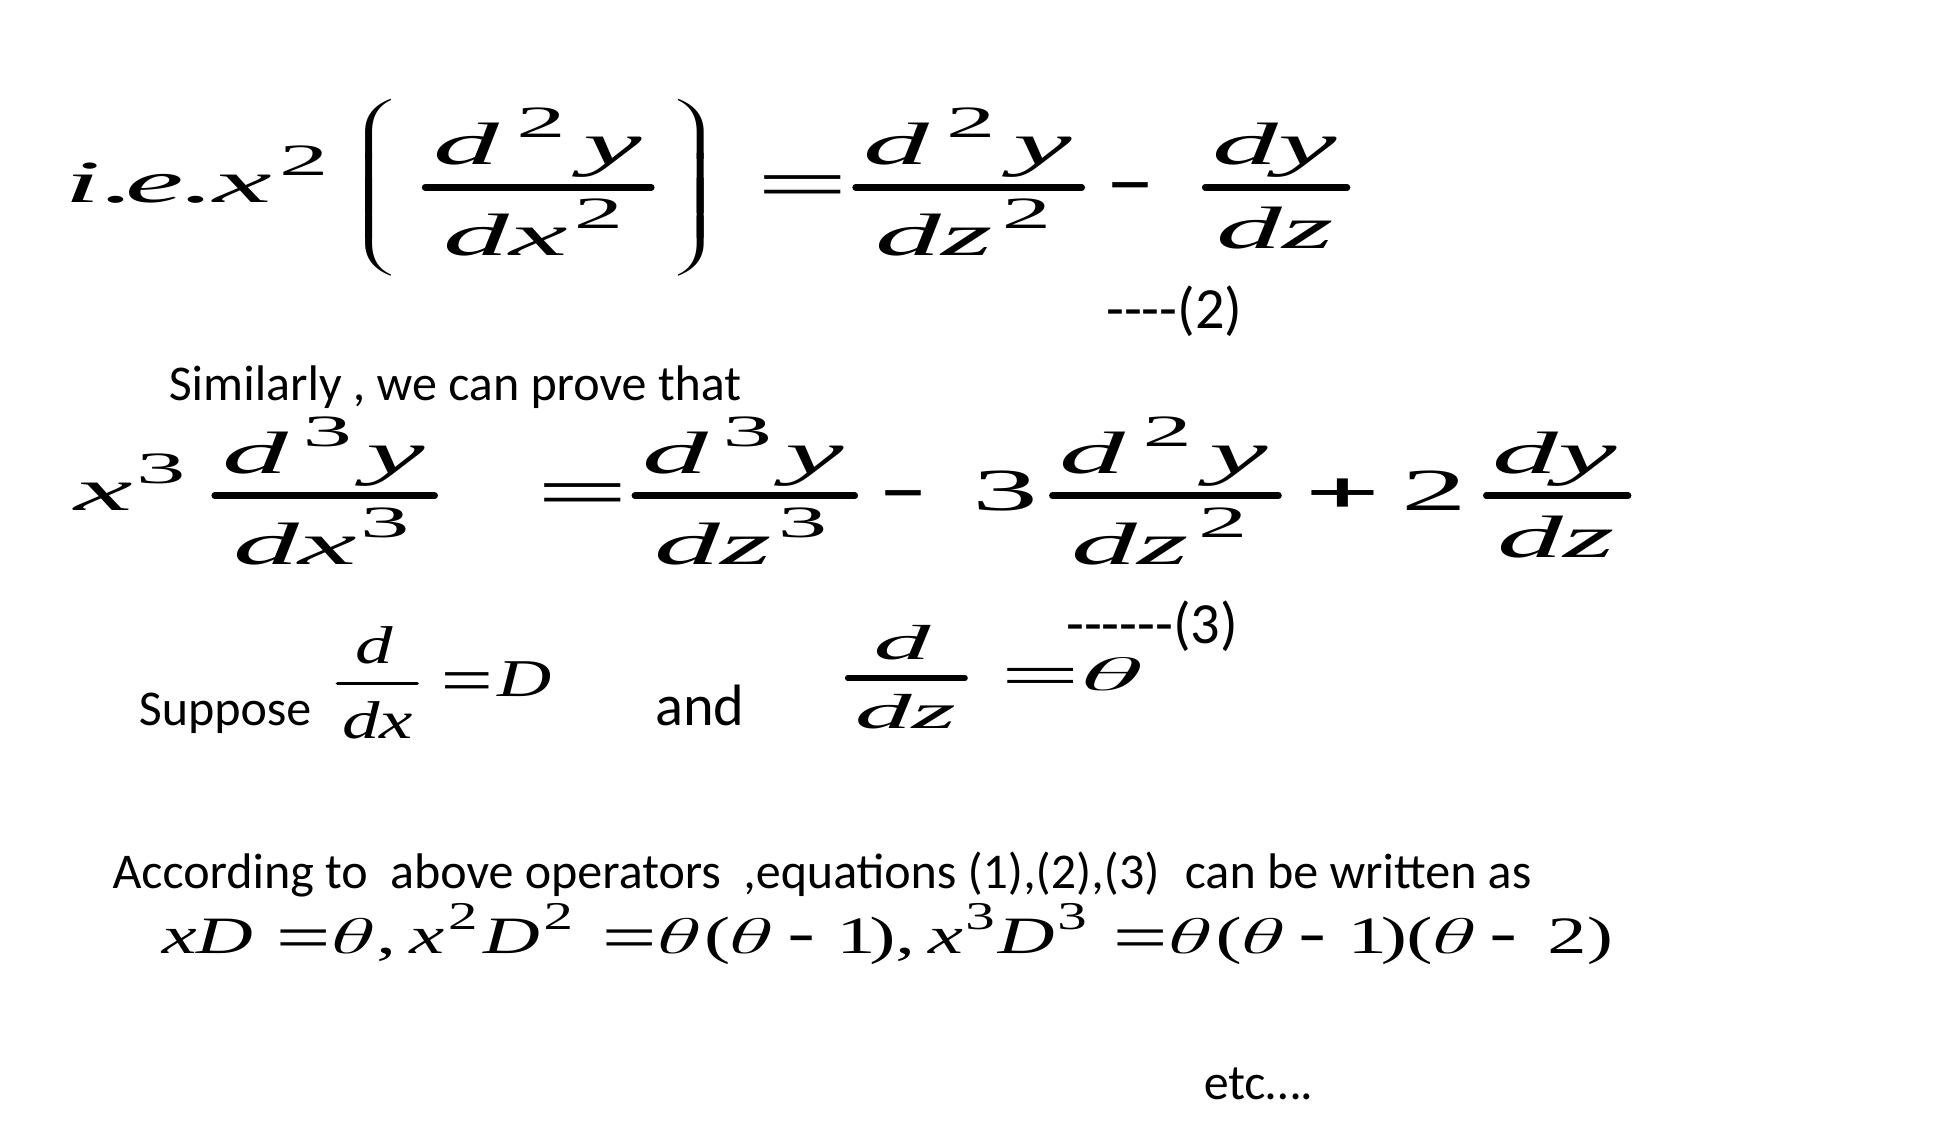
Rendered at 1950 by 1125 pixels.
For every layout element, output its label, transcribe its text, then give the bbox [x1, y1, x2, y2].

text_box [324, 612, 569, 751]
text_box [828, 612, 1171, 740]
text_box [48, 87, 1651, 576]
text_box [145, 887, 1626, 976]
list ----(2) Similarly , we can prove that ------(3) Suppose and According to above operators ,equations (1),(2),(3) can be written as etc…. [97, 99, 1853, 1125]
